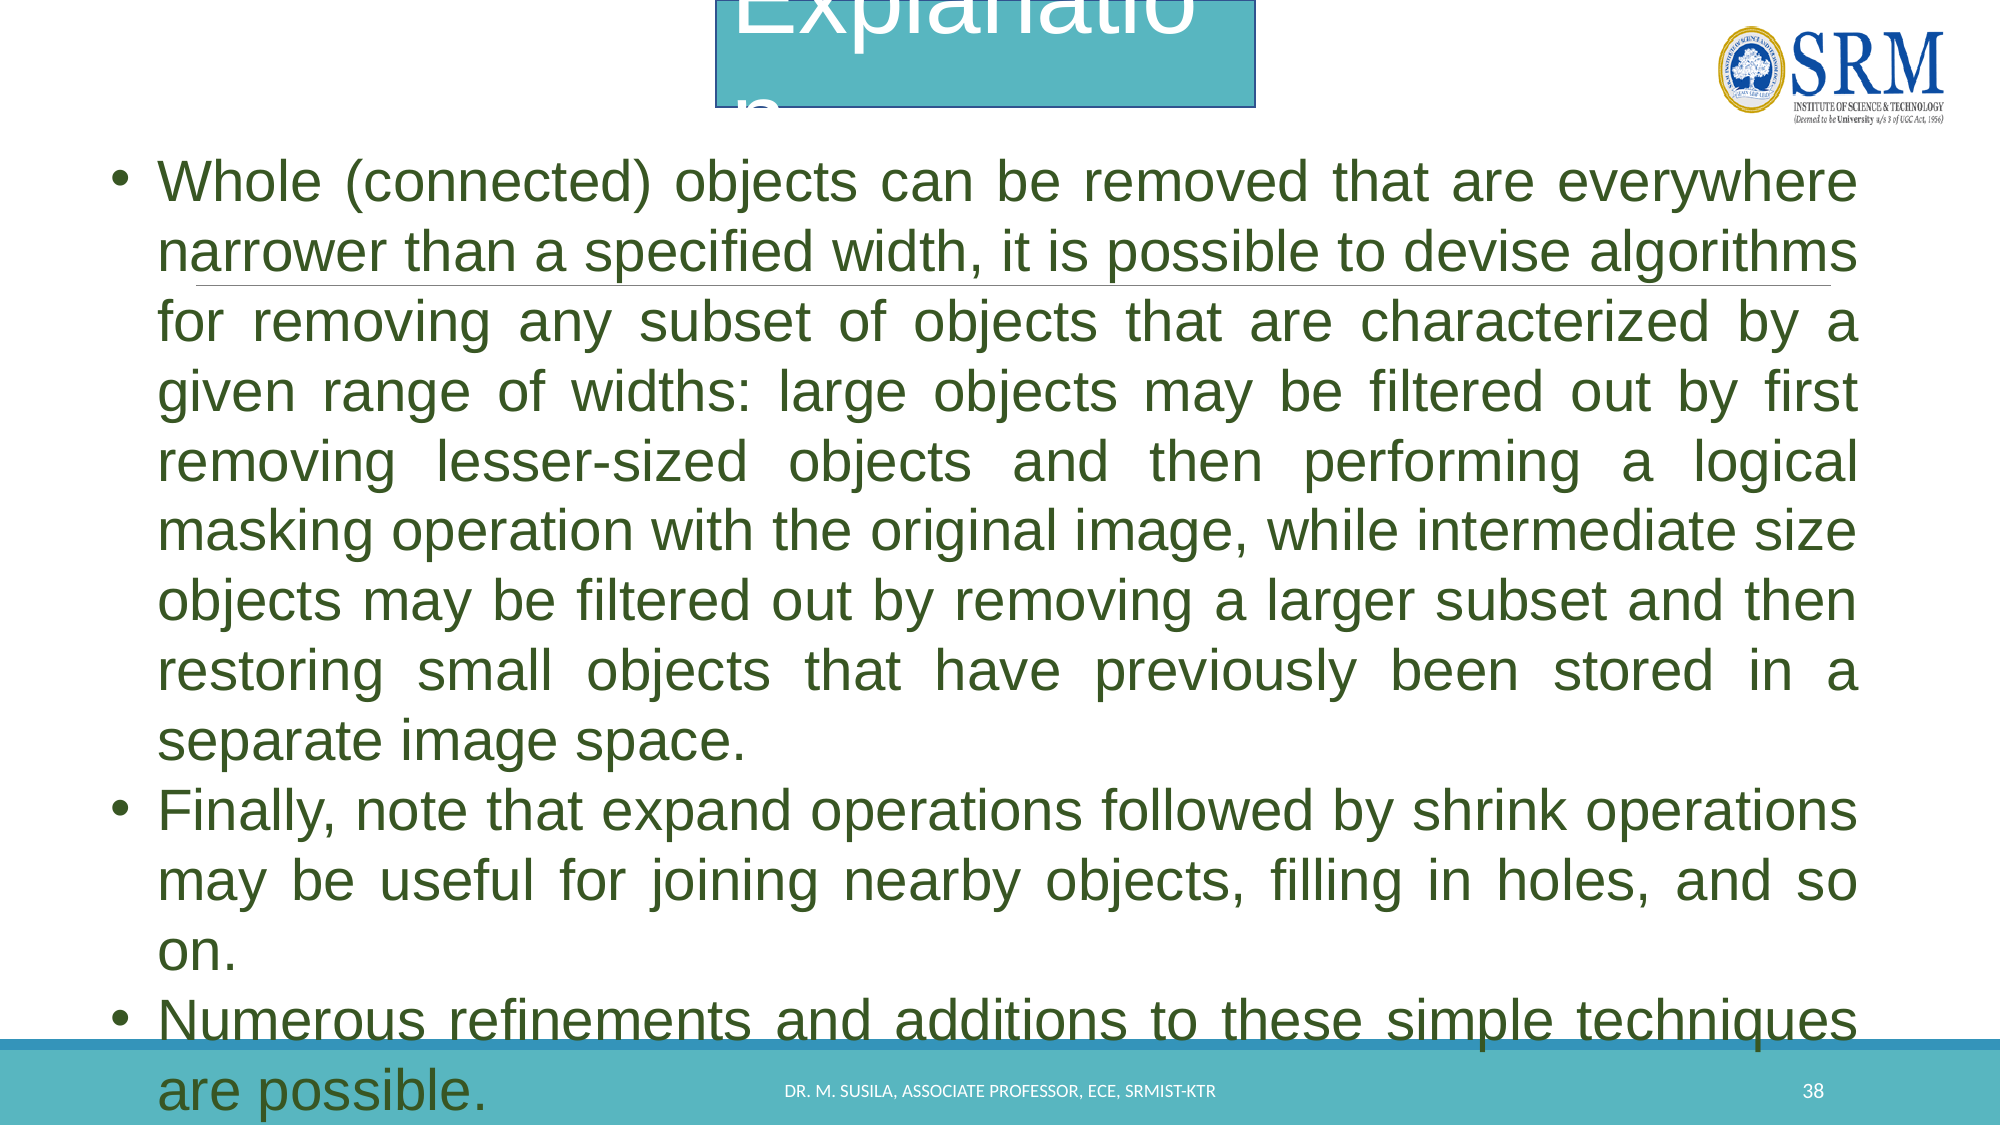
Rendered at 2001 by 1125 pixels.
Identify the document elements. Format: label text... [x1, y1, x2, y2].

picture [1716, 18, 1951, 136]
text_box Whole (connected) objects can be removed that are everywhere narrower than a specified width, it is possible to devise algorithms for removing any subset of objects that are characterized by a given range of widths: large objects may be filtered out by first removing lesser-sized objects and then performing a logical masking operation with the original image, while intermediate size objects may be filtered out by removing a larger subset and then restoring small objects that have previously been stored in a separate image space. Finally, note that expand operations followed by shrink operations may be useful for joining nearby objects, filling in holes, and so on. Numerous refinements and additions to these simple techniques are possible. [95, 135, 1877, 1125]
text_box Explanation [716, 0, 1255, 108]
slide_number 38 [1624, 1059, 1840, 1120]
footer Dr. M. Susila, Associate Professor, ECE, SRMIST-KTR [604, 1059, 1396, 1120]
